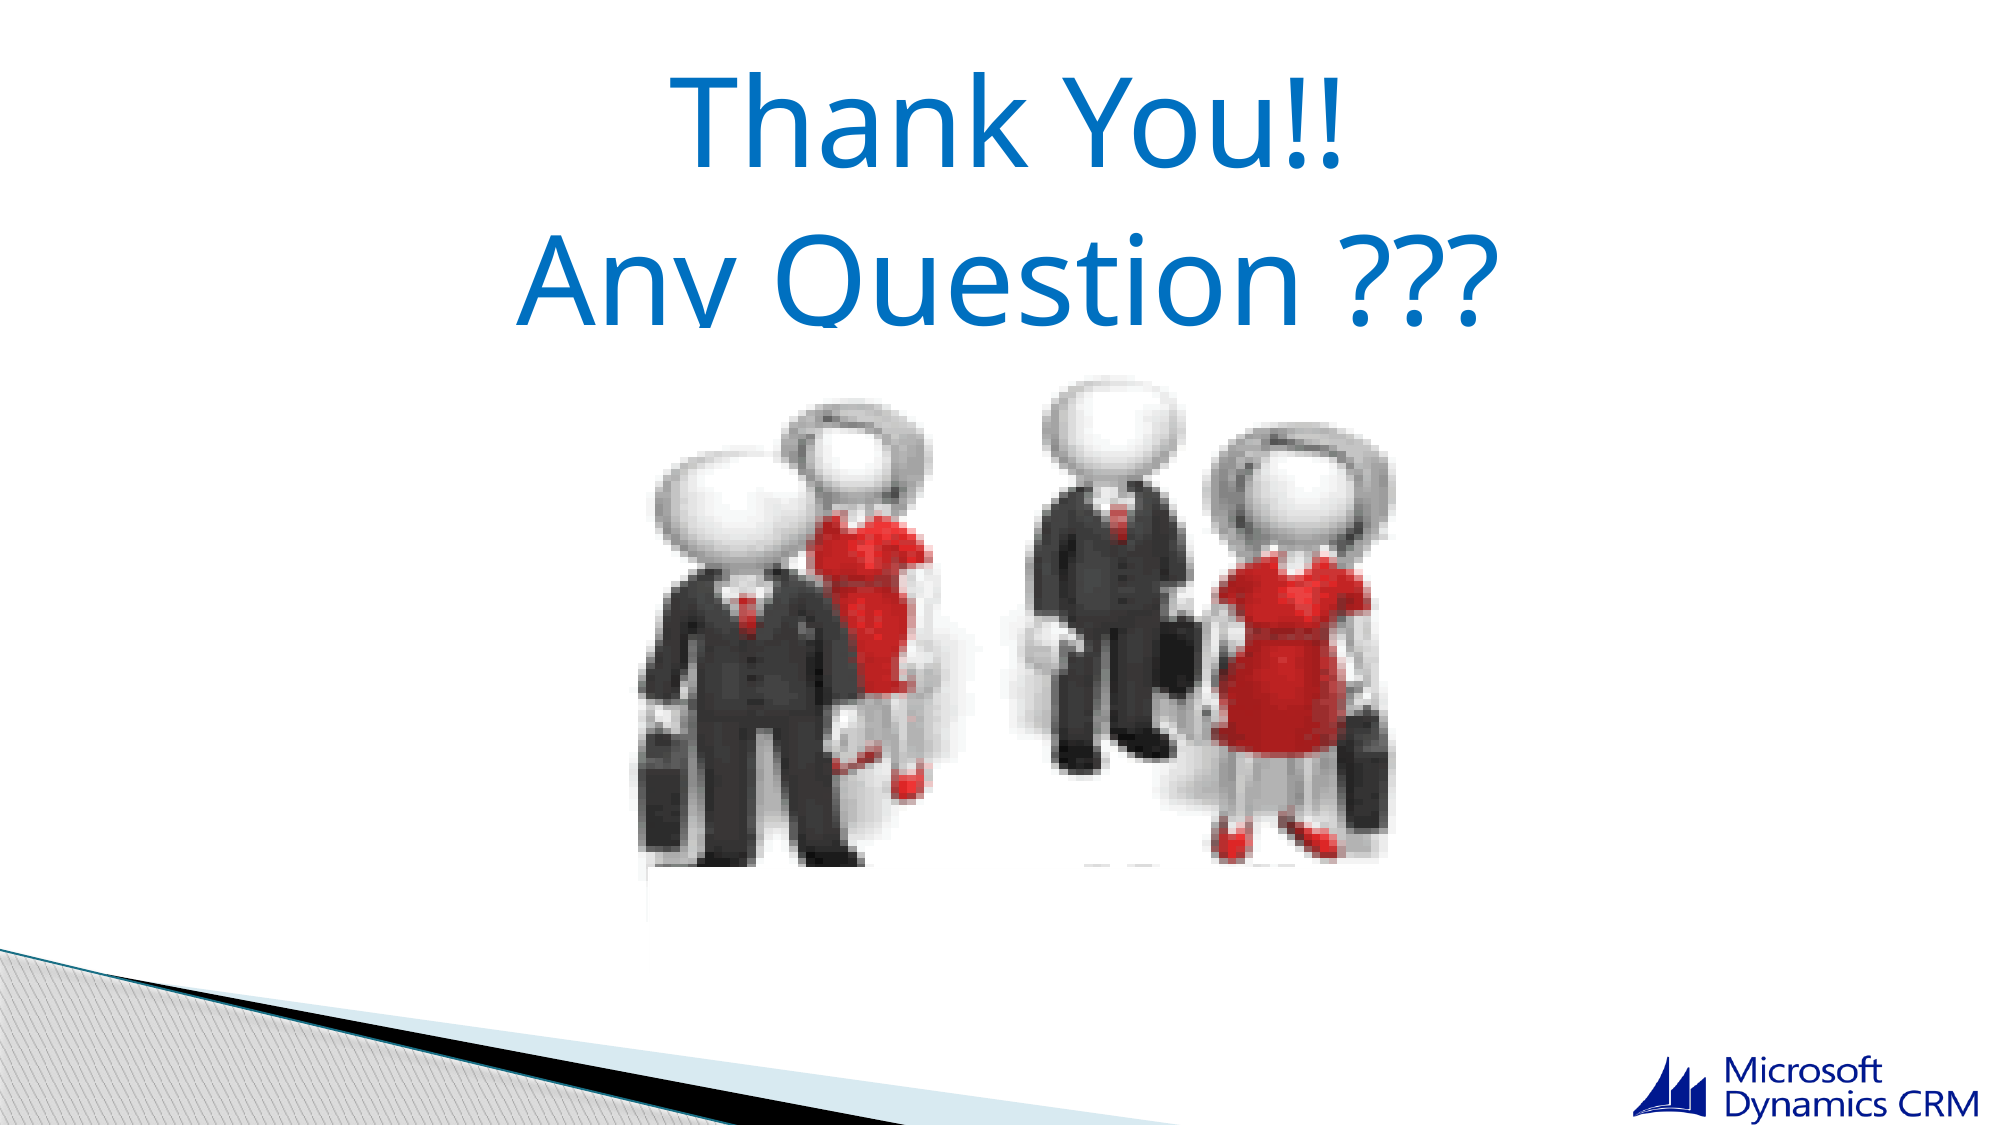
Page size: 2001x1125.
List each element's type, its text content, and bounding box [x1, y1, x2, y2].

picture [554, 327, 1481, 976]
list Thank You!! Any Question ??? [99, 35, 1900, 986]
picture [1632, 1054, 1981, 1125]
